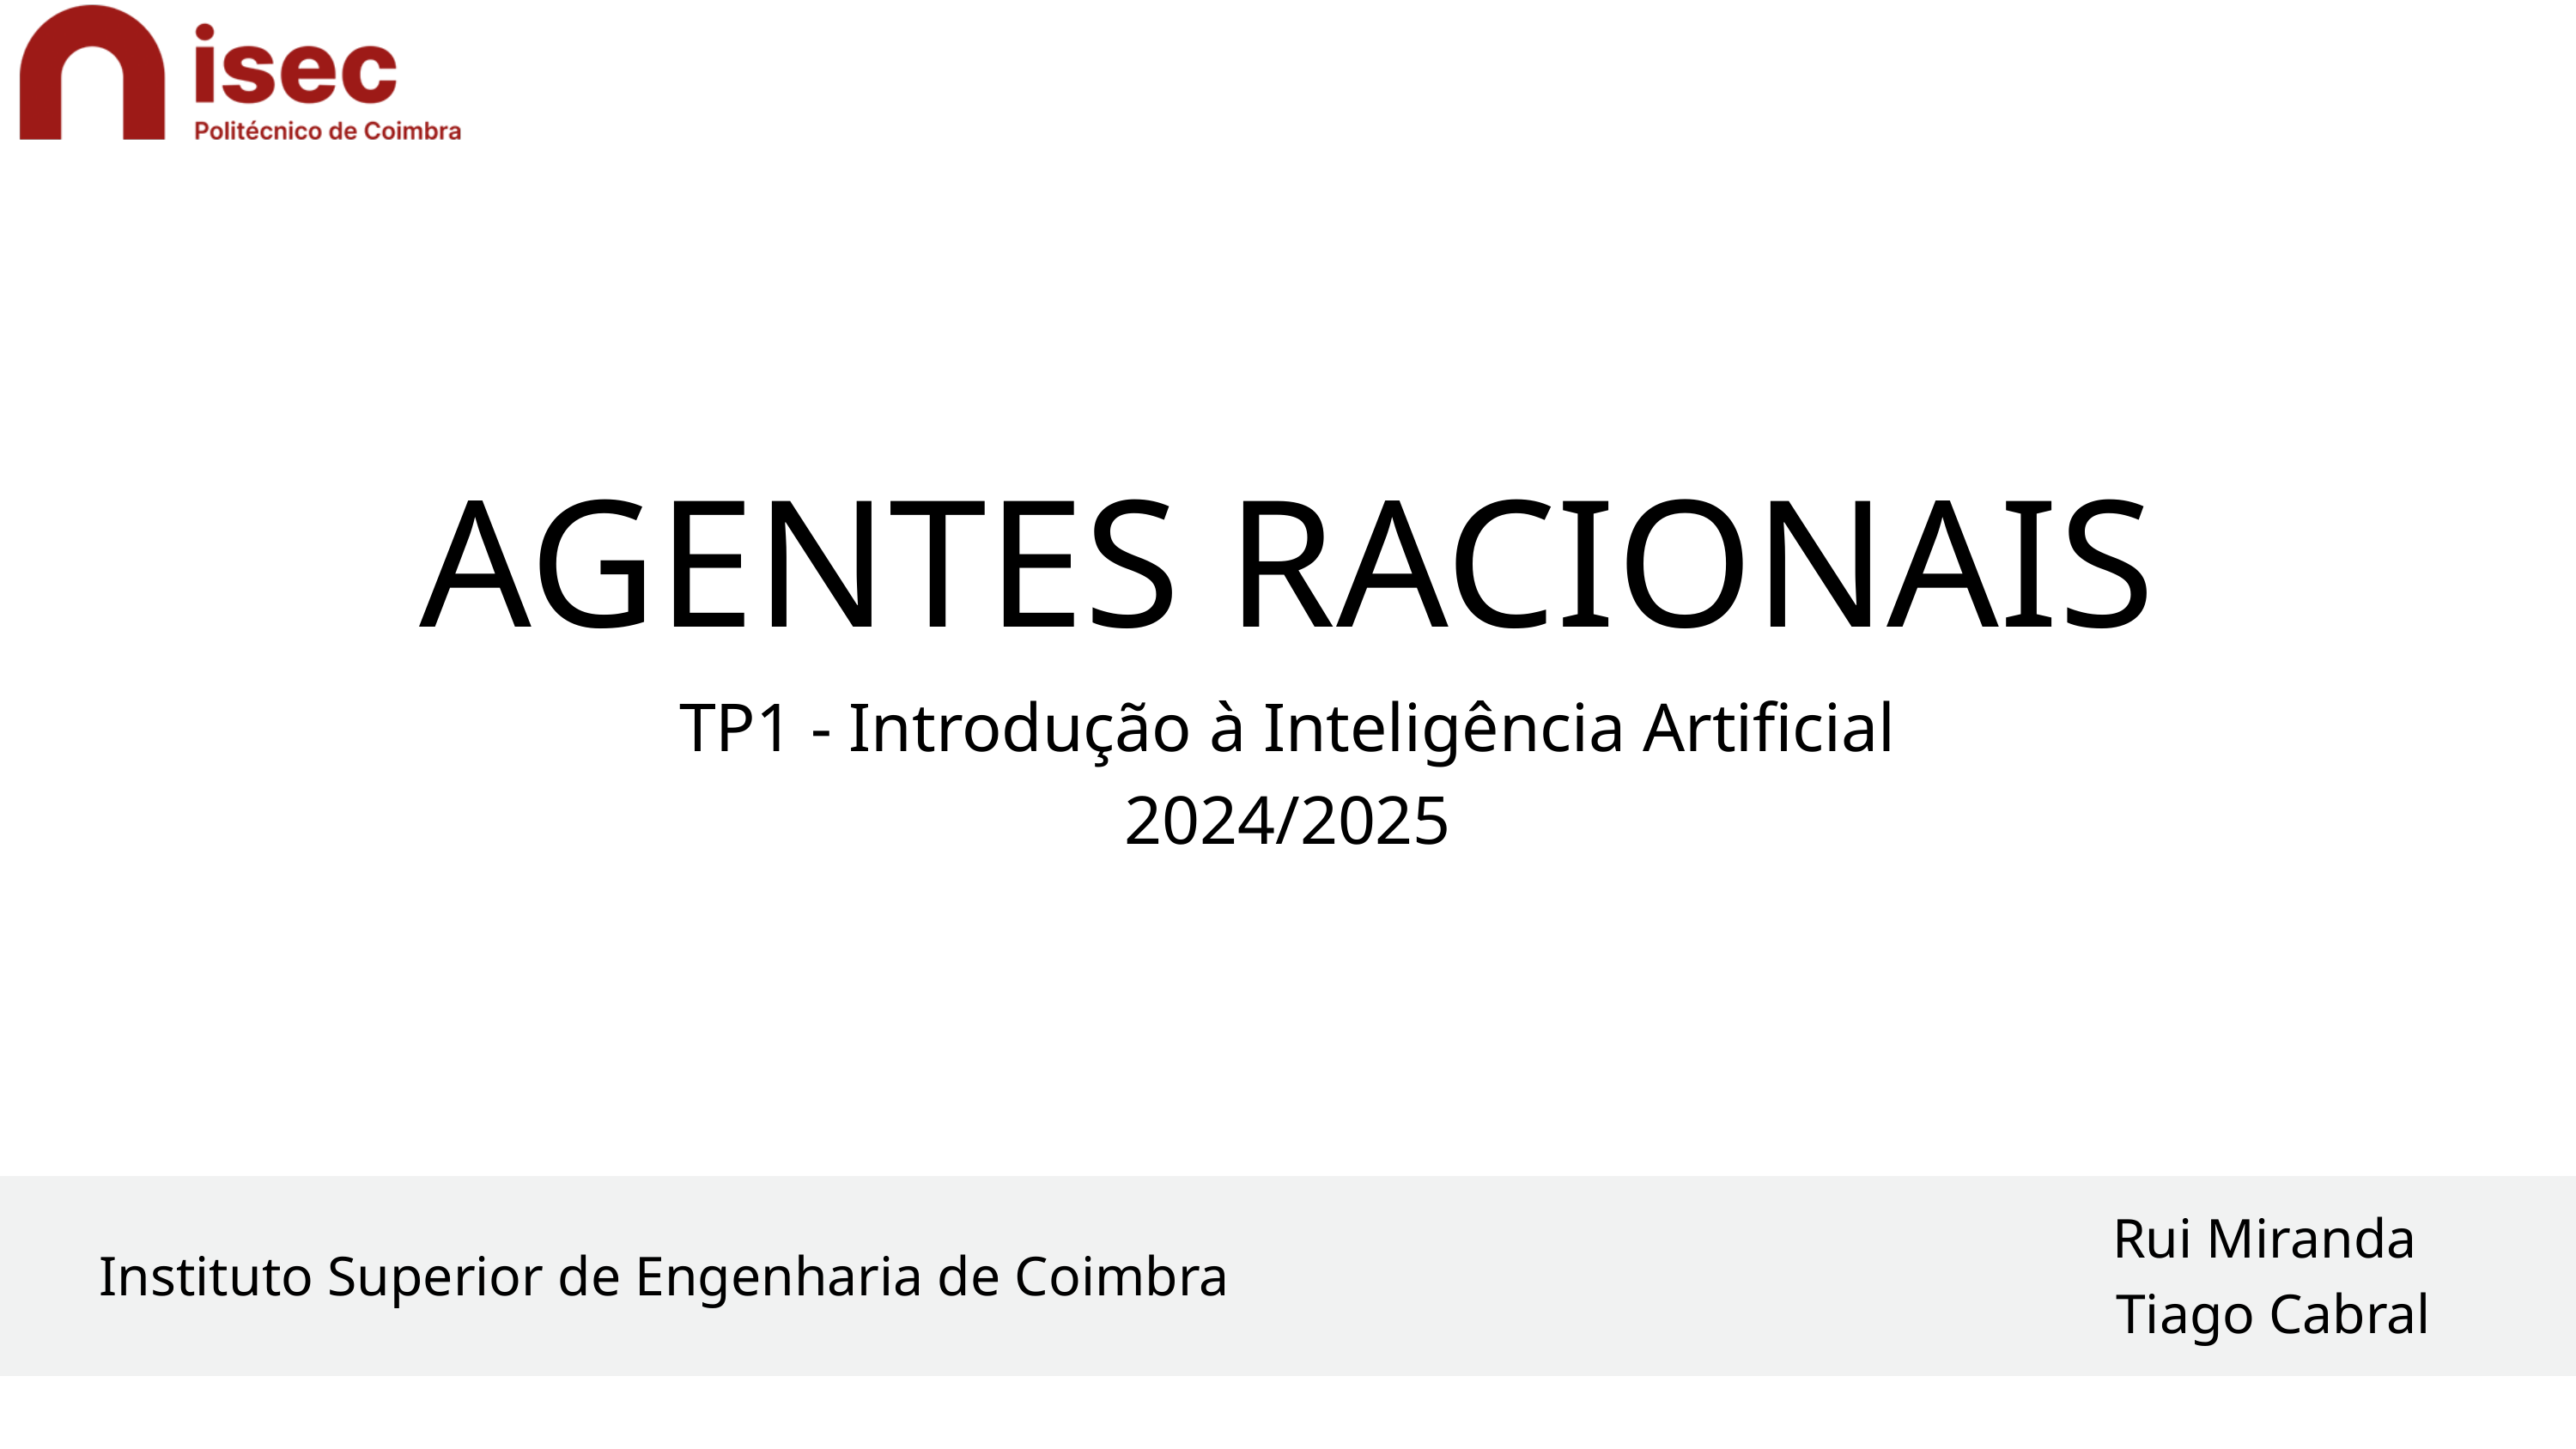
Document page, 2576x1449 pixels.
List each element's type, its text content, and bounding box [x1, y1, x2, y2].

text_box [0, 1175, 2576, 1377]
text_box [0, 0, 482, 147]
text_box TP1 - Introdução à Inteligência Artificial 2024/2025 [674, 671, 1901, 858]
text_box AGENTES RACIONAIS [234, 415, 2342, 663]
